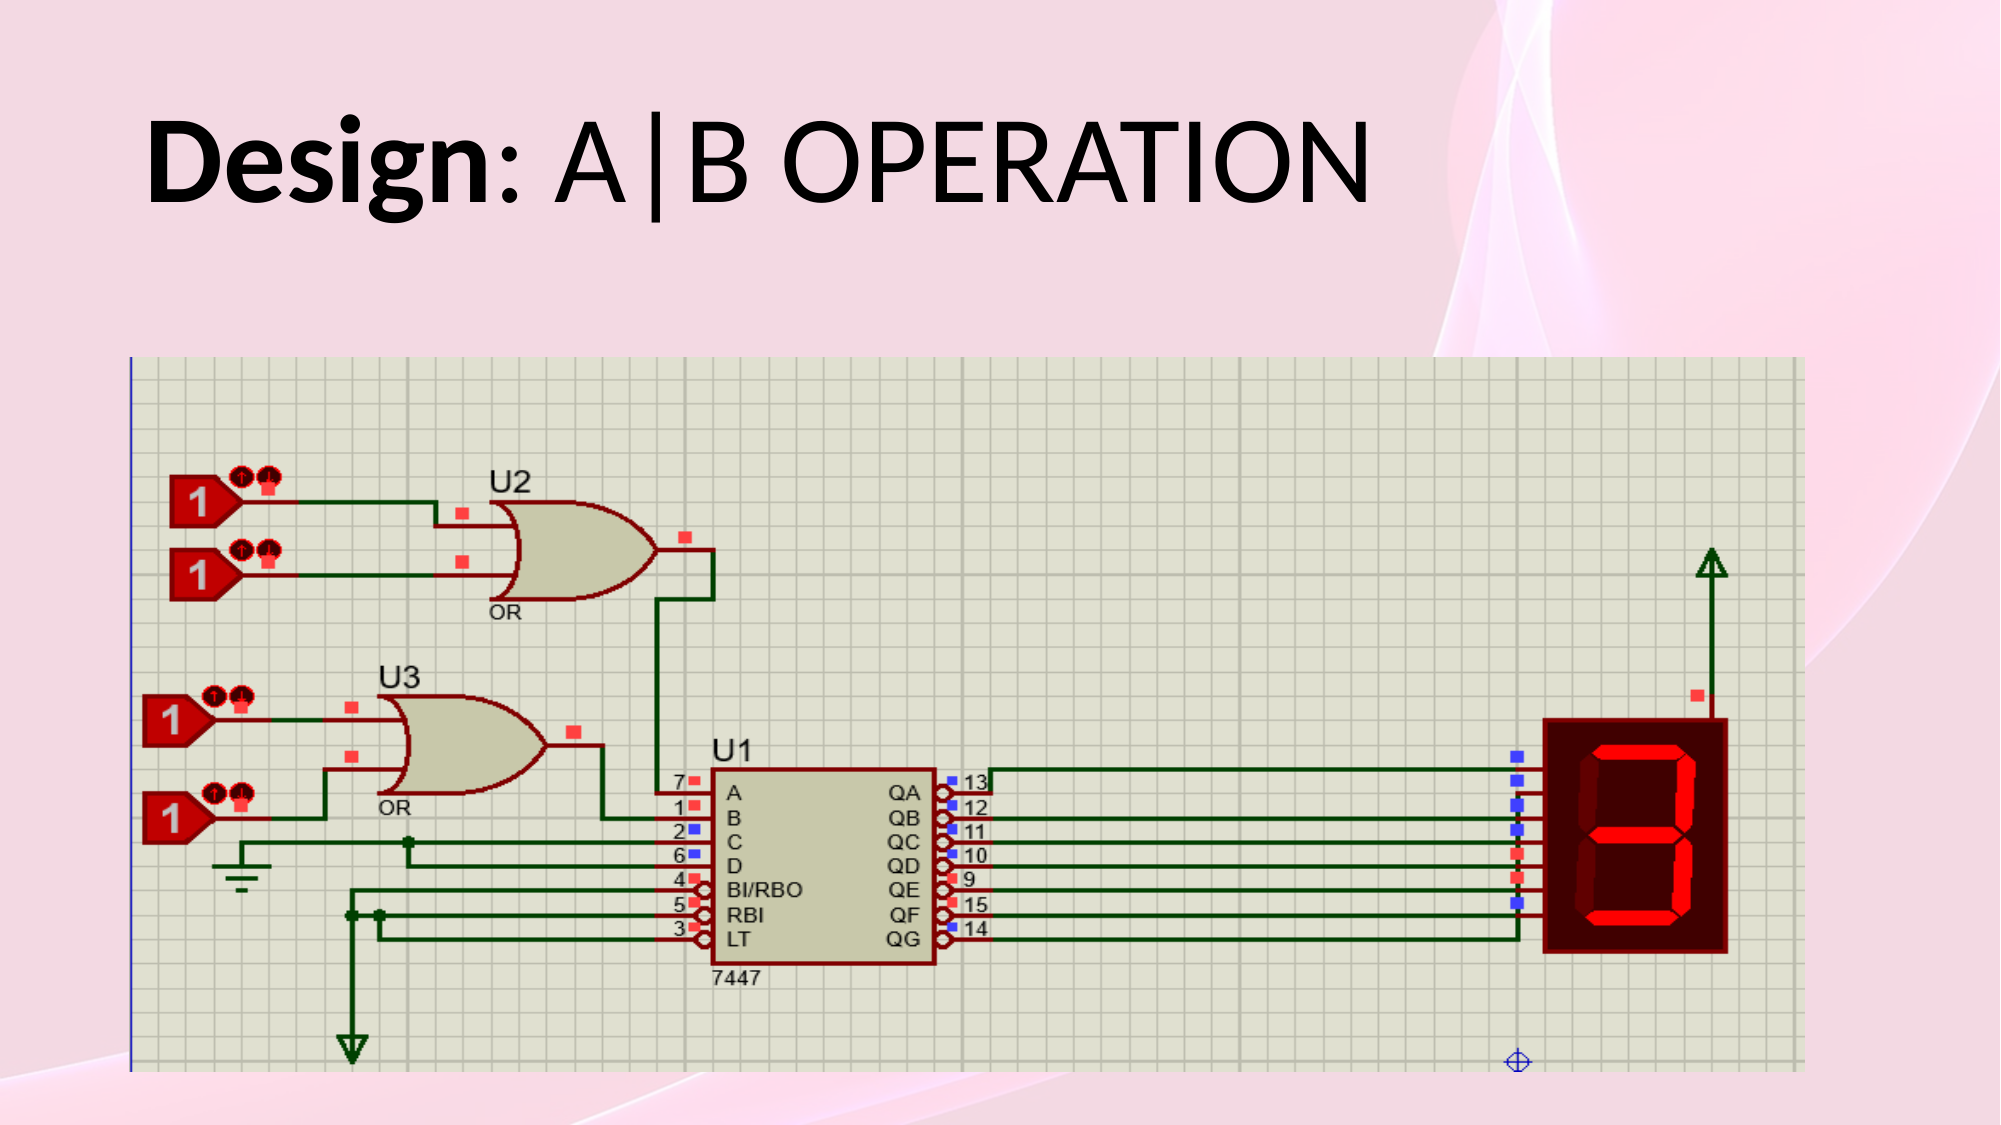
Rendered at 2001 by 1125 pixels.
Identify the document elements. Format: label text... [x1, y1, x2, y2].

title Design: A|B OPERATION [129, 52, 1855, 271]
picture [129, 357, 1805, 1073]
